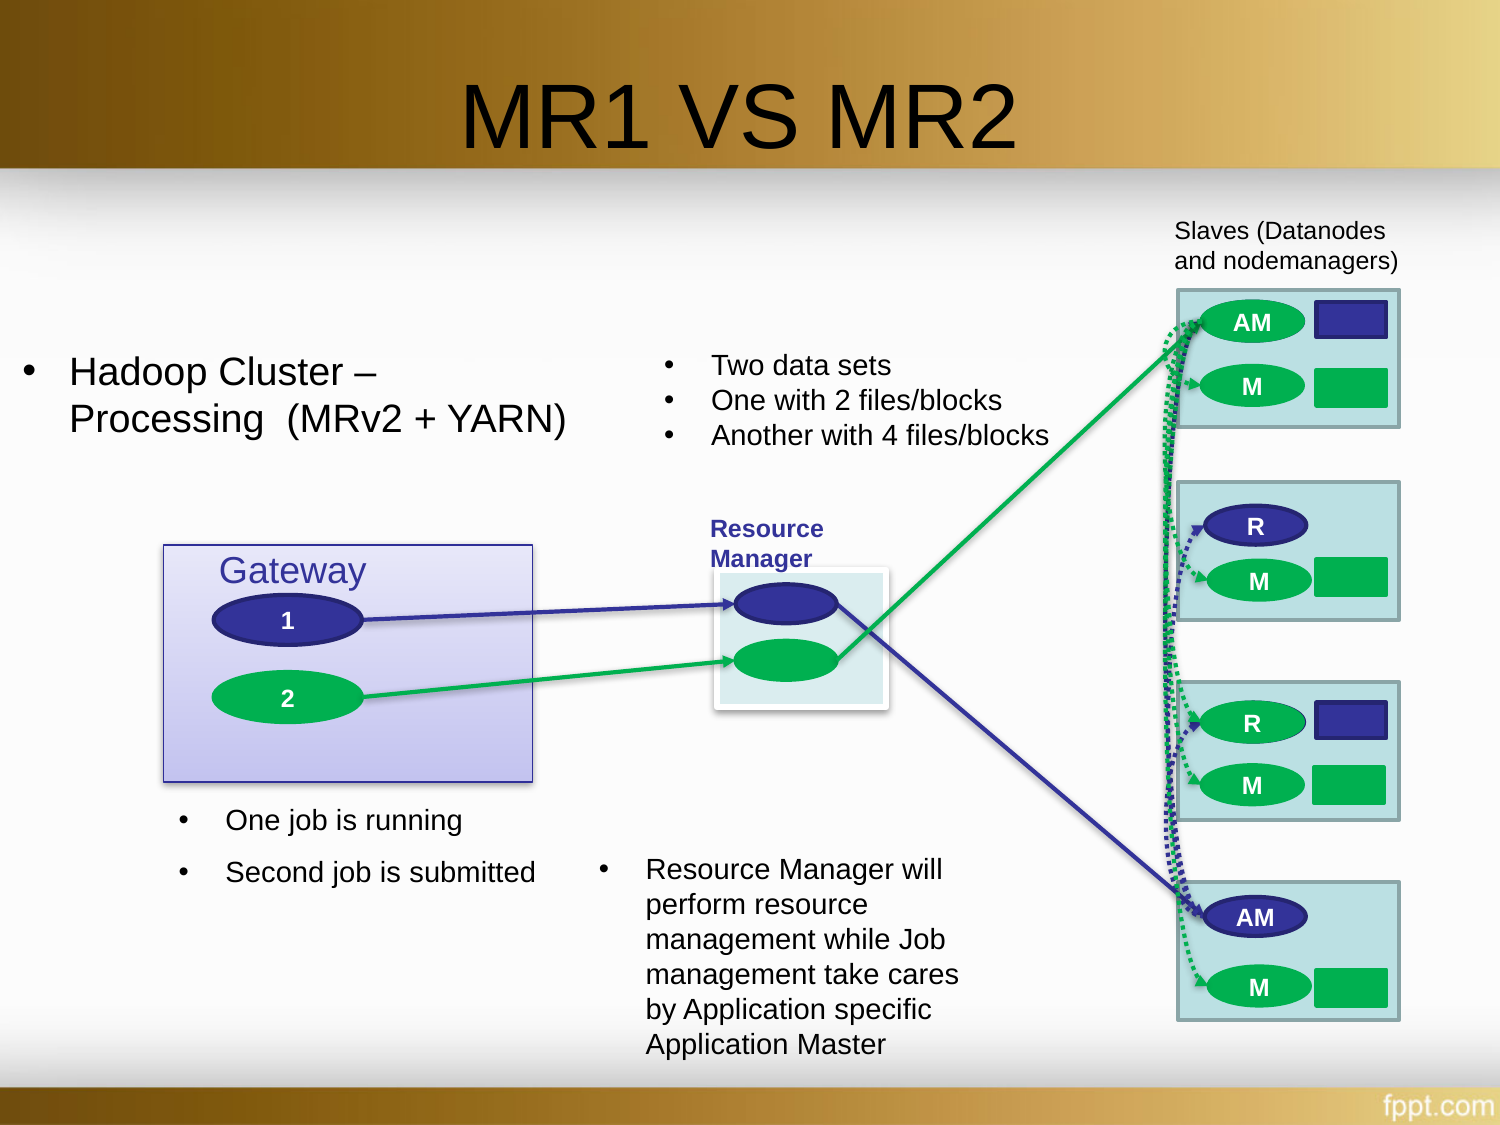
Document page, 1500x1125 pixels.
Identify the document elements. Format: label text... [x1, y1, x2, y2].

text_box Hadoop Cluster – Processing (MRv2 + YARN) [7, 338, 158, 449]
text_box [361, 660, 736, 698]
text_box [1201, 589, 1209, 987]
title MR1 VS MR2 [64, 31, 1415, 192]
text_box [836, 320, 1197, 661]
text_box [163, 207, 1419, 1020]
text_box Resource Manager will perform resource management while Job management take cares by Application specific Application Master [584, 1027, 1009, 1068]
picture [0, 0, 1500, 1125]
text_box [1202, 320, 1209, 581]
